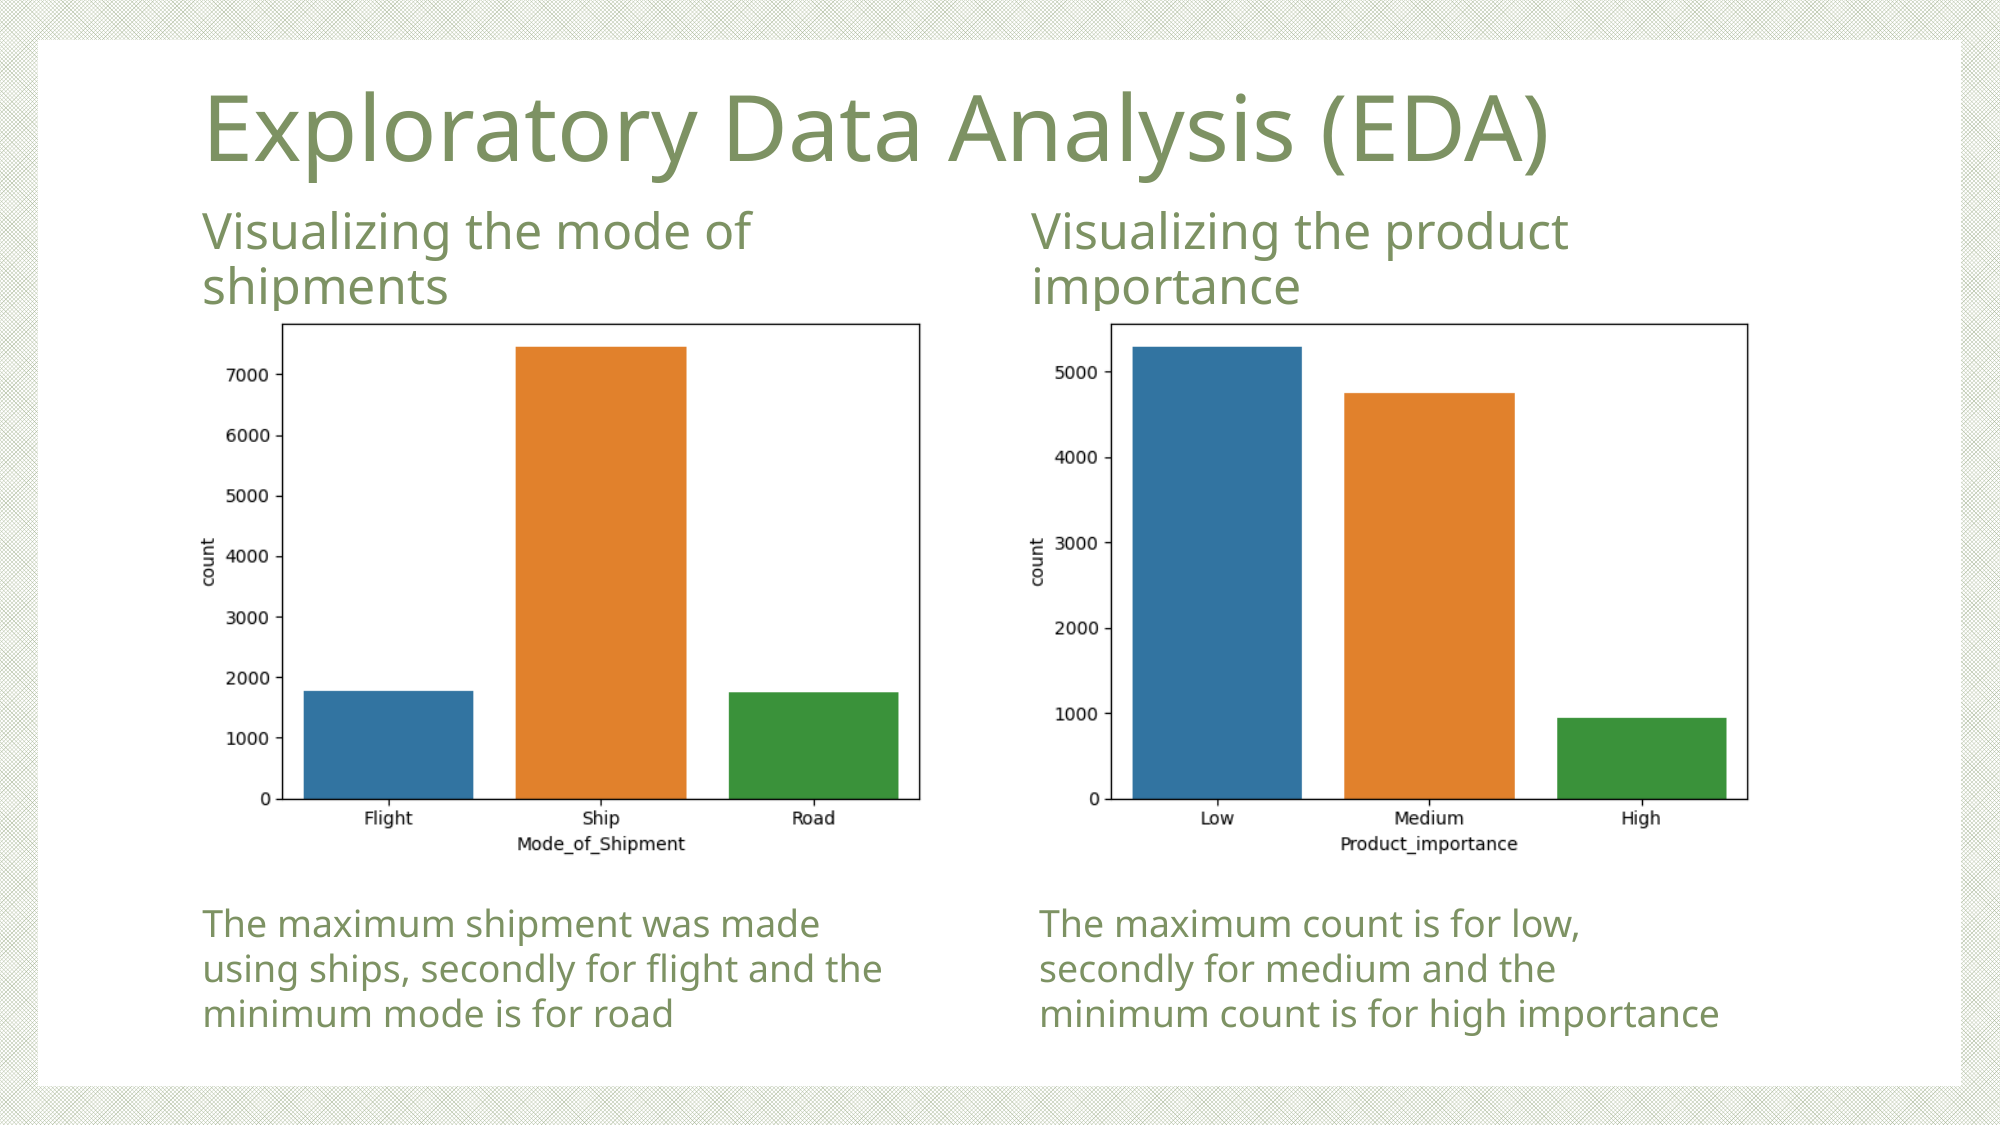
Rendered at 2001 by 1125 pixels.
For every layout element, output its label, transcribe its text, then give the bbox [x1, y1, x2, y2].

list Visualizing the product importance [1016, 197, 1813, 325]
text_box The maximum count is for low, secondly for medium and the minimum count is for high importance [1024, 892, 1752, 1042]
text_box The maximum shipment was made using ships, secondly for flight and the minimum mode is for road [187, 892, 932, 1042]
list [1016, 311, 1760, 868]
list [187, 311, 932, 868]
list Visualizing the mode of shipments [187, 197, 968, 325]
title Exploratory Data Analysis (EDA) [187, 20, 1808, 244]
